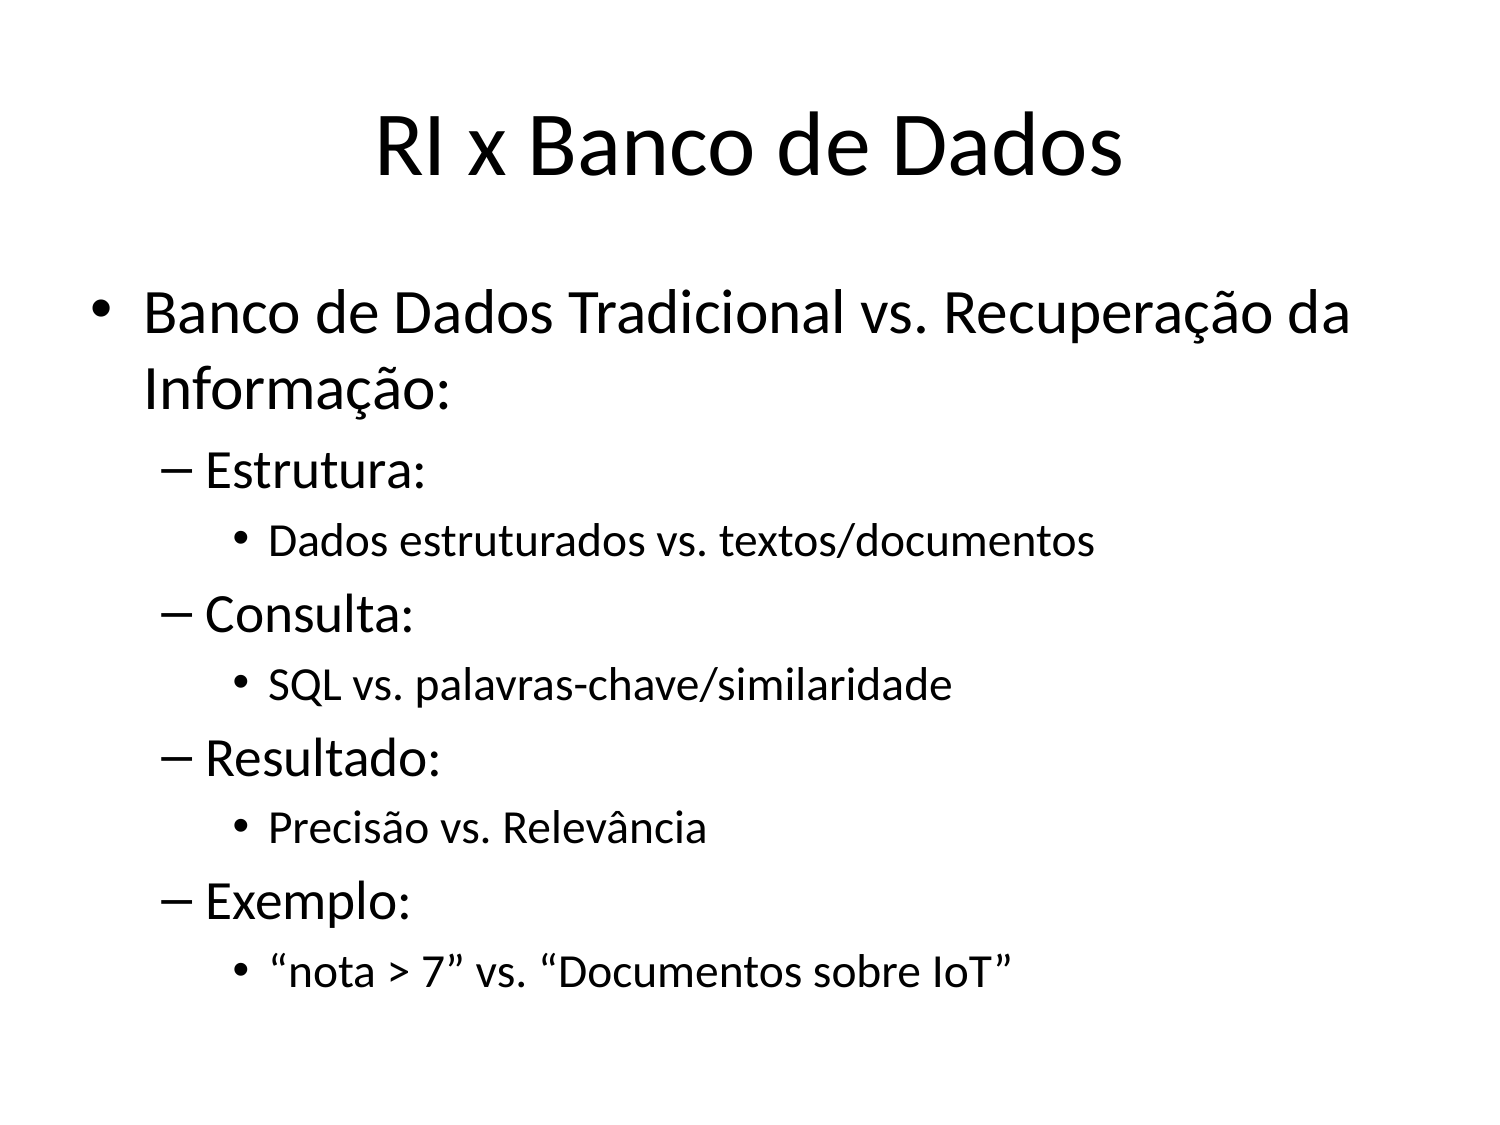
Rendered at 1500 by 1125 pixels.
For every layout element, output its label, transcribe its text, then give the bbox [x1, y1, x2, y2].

title RI x Banco de Dados [75, 45, 1425, 233]
list Banco de Dados Tradicional vs. Recuperação da Informação: Estrutura: Dados estruturados vs. textos/documentos Consulta: SQL vs. palavras-chave/similaridade Resultado: Precisão vs. Relevância Exemplo: “nota > 7” vs. “Documentos sobre IoT” [75, 262, 1425, 1005]
